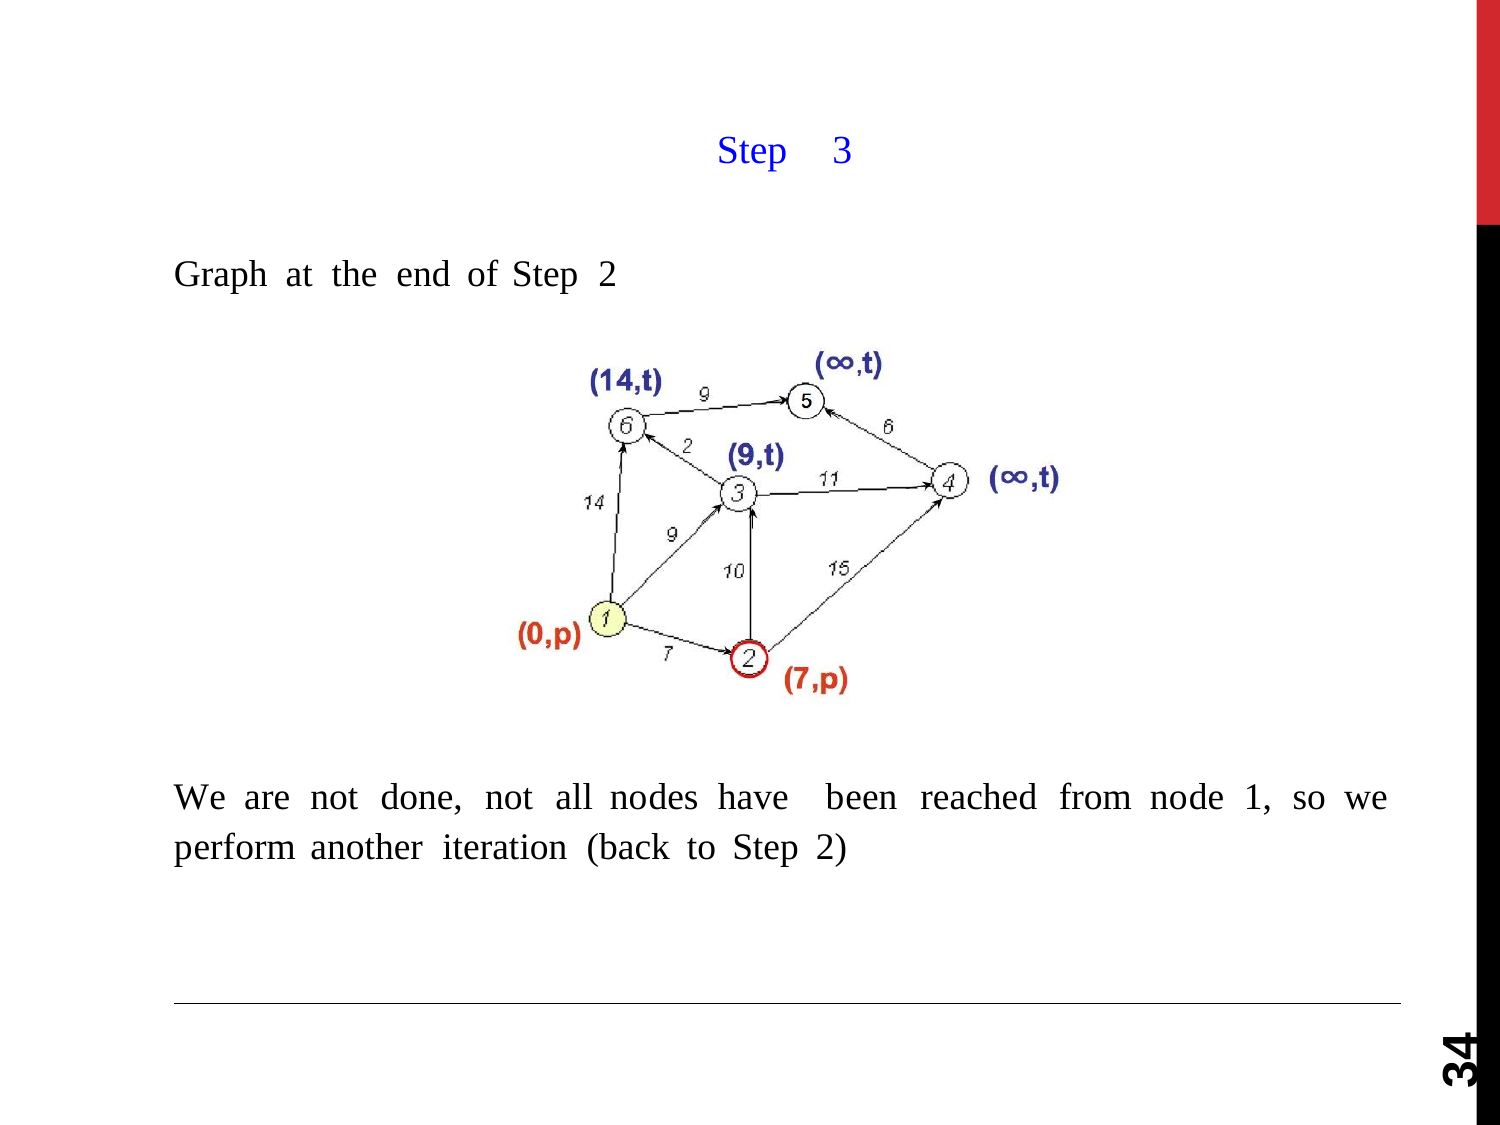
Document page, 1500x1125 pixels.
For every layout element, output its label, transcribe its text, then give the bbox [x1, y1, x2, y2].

text_box Step [509, 254, 593, 297]
text_box of [465, 254, 507, 297]
text_box [173, 983, 1402, 1006]
text_box We are not done, not all nodes have [171, 777, 815, 820]
text_box reached from node 1, so we [918, 777, 1409, 820]
text_box end [394, 254, 462, 297]
text_box 3 [830, 131, 867, 181]
slide_number 34 [1427, 887, 1488, 1104]
text_box been [823, 777, 910, 820]
text_box Graph [171, 254, 281, 297]
text_box at [283, 254, 327, 297]
text_box 2 [596, 254, 626, 297]
text_box [480, 294, 1095, 742]
text_box Step [715, 131, 824, 181]
text_box the [329, 254, 392, 297]
text_box perform another iteration (back to Step 2) [171, 827, 880, 870]
